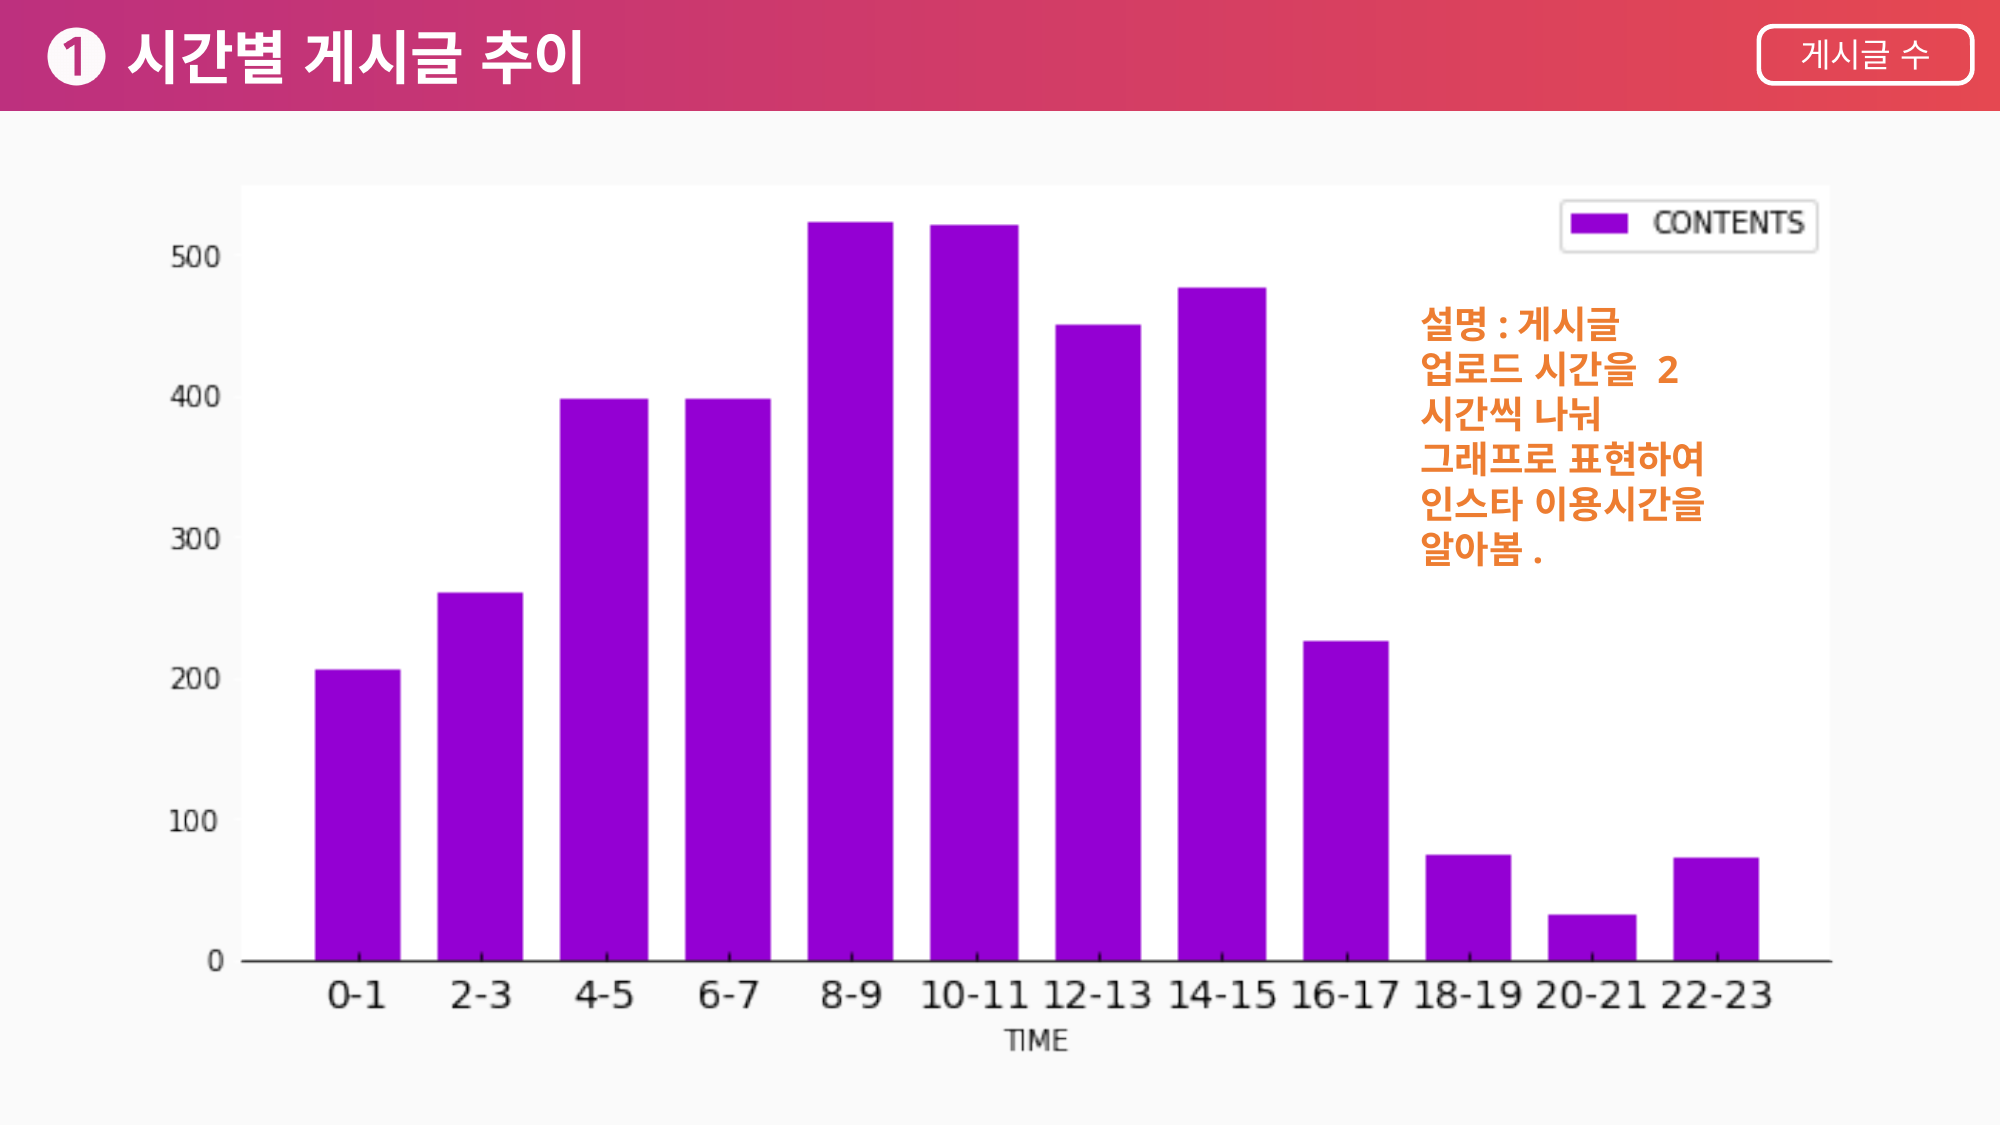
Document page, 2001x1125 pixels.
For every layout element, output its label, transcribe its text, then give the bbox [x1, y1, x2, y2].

text_box 게시글 수 [1755, 27, 1977, 82]
text_box 시간별 게시글 추이 [119, 13, 617, 99]
picture [33, 13, 119, 100]
text_box [0, 0, 2000, 111]
picture [148, 166, 1851, 1078]
